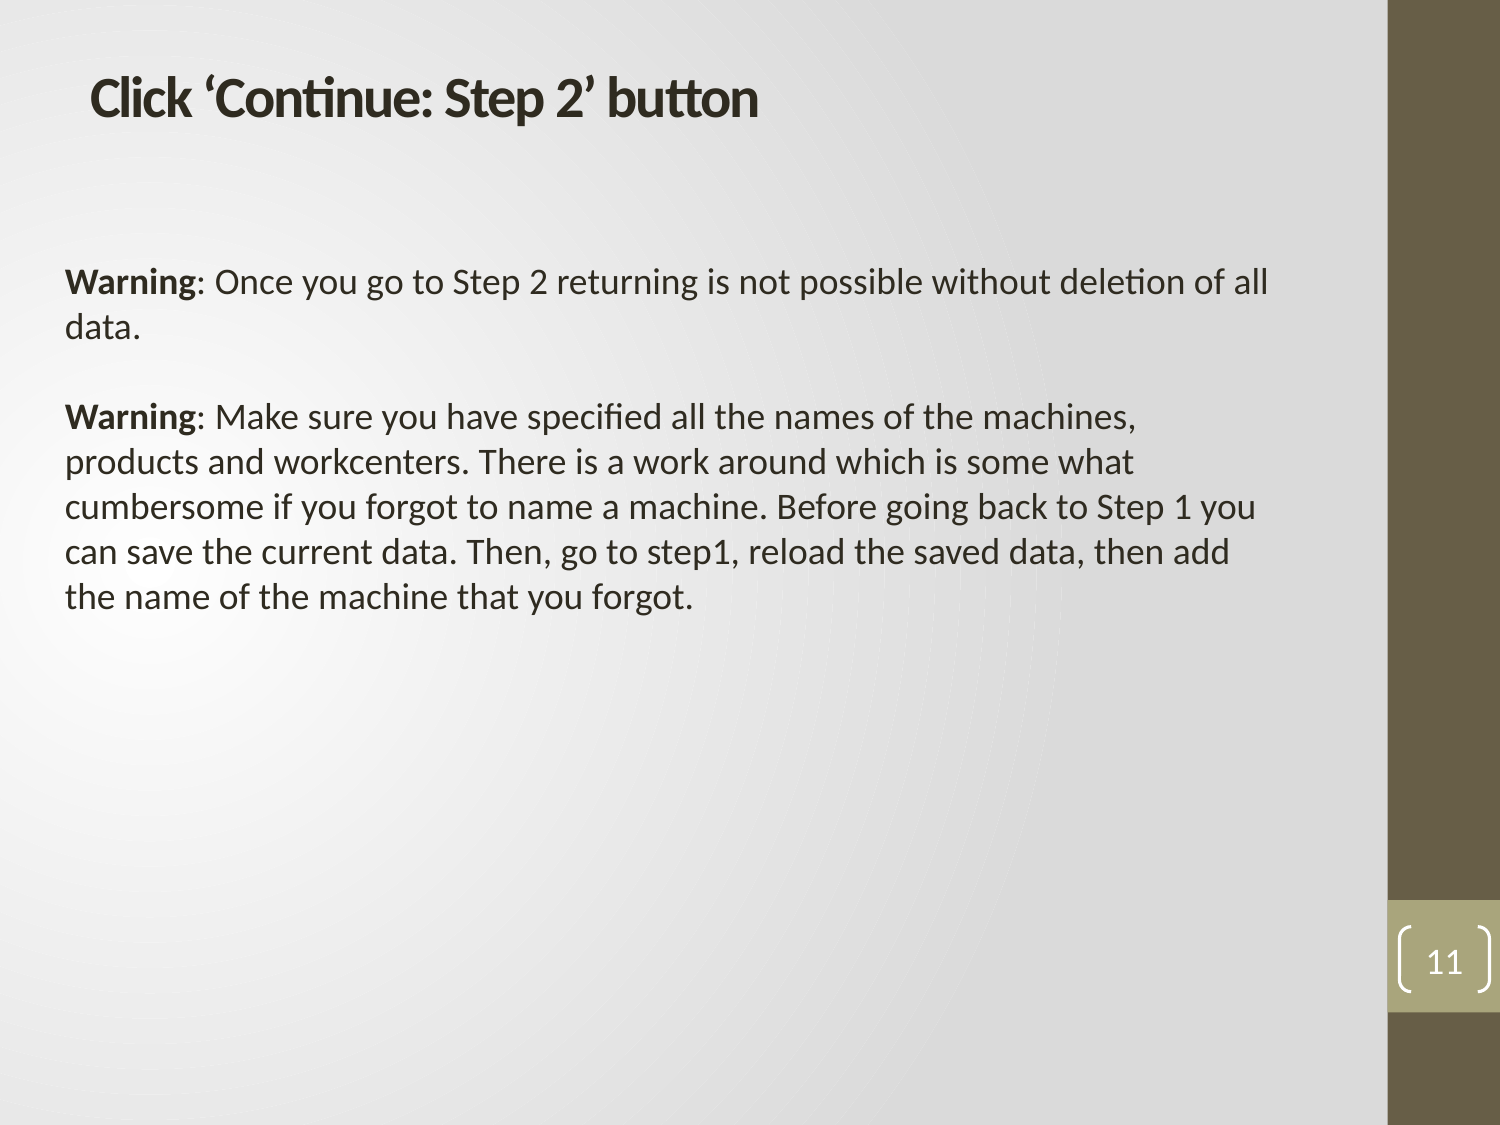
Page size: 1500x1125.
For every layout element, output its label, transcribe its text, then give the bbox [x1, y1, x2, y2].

slide_number 11 [1397, 925, 1492, 994]
title Click ‘Continue: Step 2’ button [75, 0, 1325, 188]
text_box Warning: Once you go to Step 2 returning is not possible without deletion of all data. Warning: Make sure you have specified all the names of the machines, products and workcenters. There is a work around which is some what cumbersome if you forgot to name a machine. Before going back to Step 1 you can save the current data. Then, go to step1, reload the saved data, then add the name of the machine that you forgot. [50, 249, 1288, 670]
